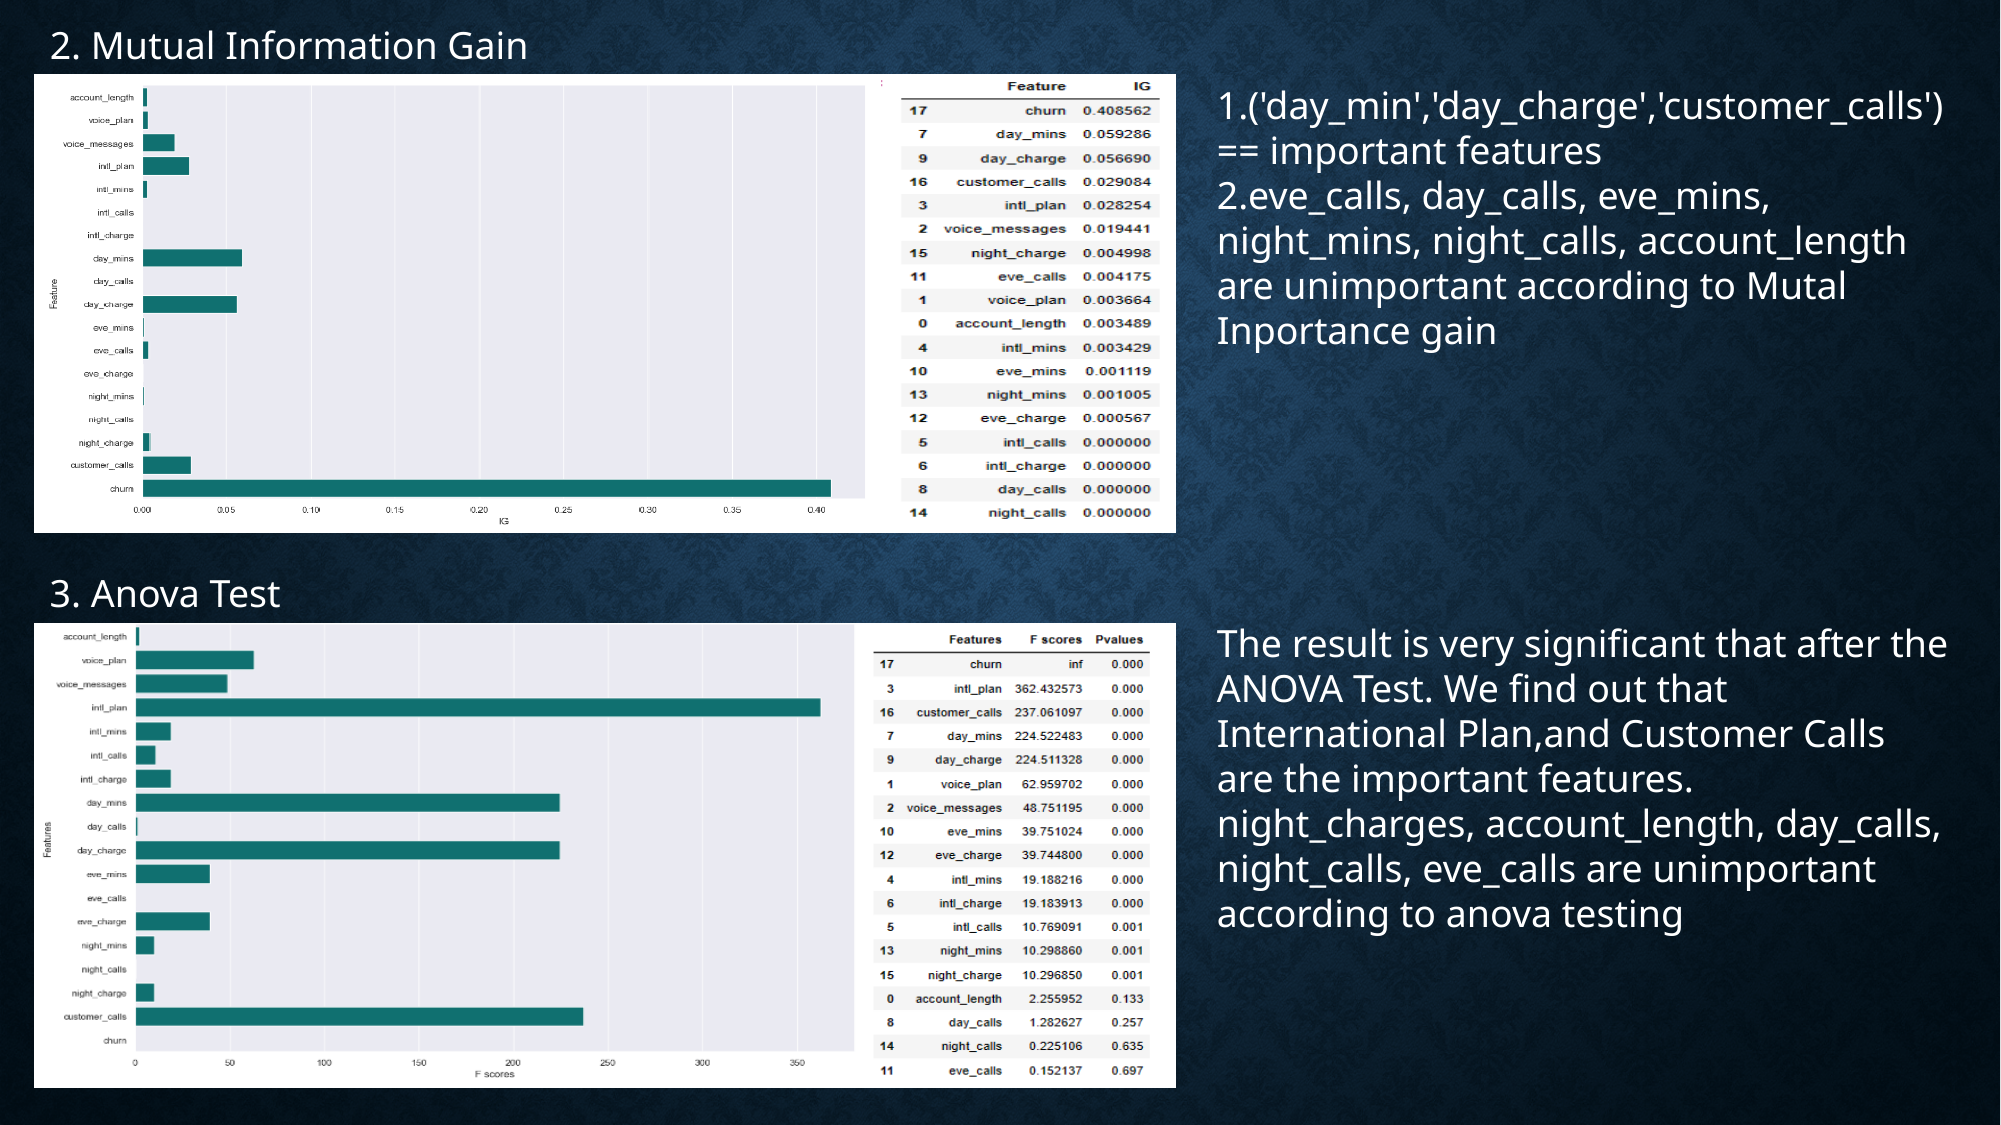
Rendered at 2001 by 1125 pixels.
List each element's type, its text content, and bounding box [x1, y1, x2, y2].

text_box 2. Mutual Information Gain [34, 14, 1203, 75]
text_box The result is very significant that after the ANOVA Test. We find out that International Plan,and Customer Calls are the important features. night_charges, account_length, day_calls, night_calls, eve_calls are unimportant according to anova testing [1202, 612, 1965, 943]
text_box ('day_min','day_charge','customer_calls') == important features eve_calls, day_calls, eve_mins, night_mins, night_calls, account_length are unimportant according to Mutal Inportance gain [1202, 74, 1965, 360]
picture [34, 622, 1176, 1088]
picture [34, 74, 1176, 533]
text_box 3. Anova Test [34, 562, 1000, 622]
